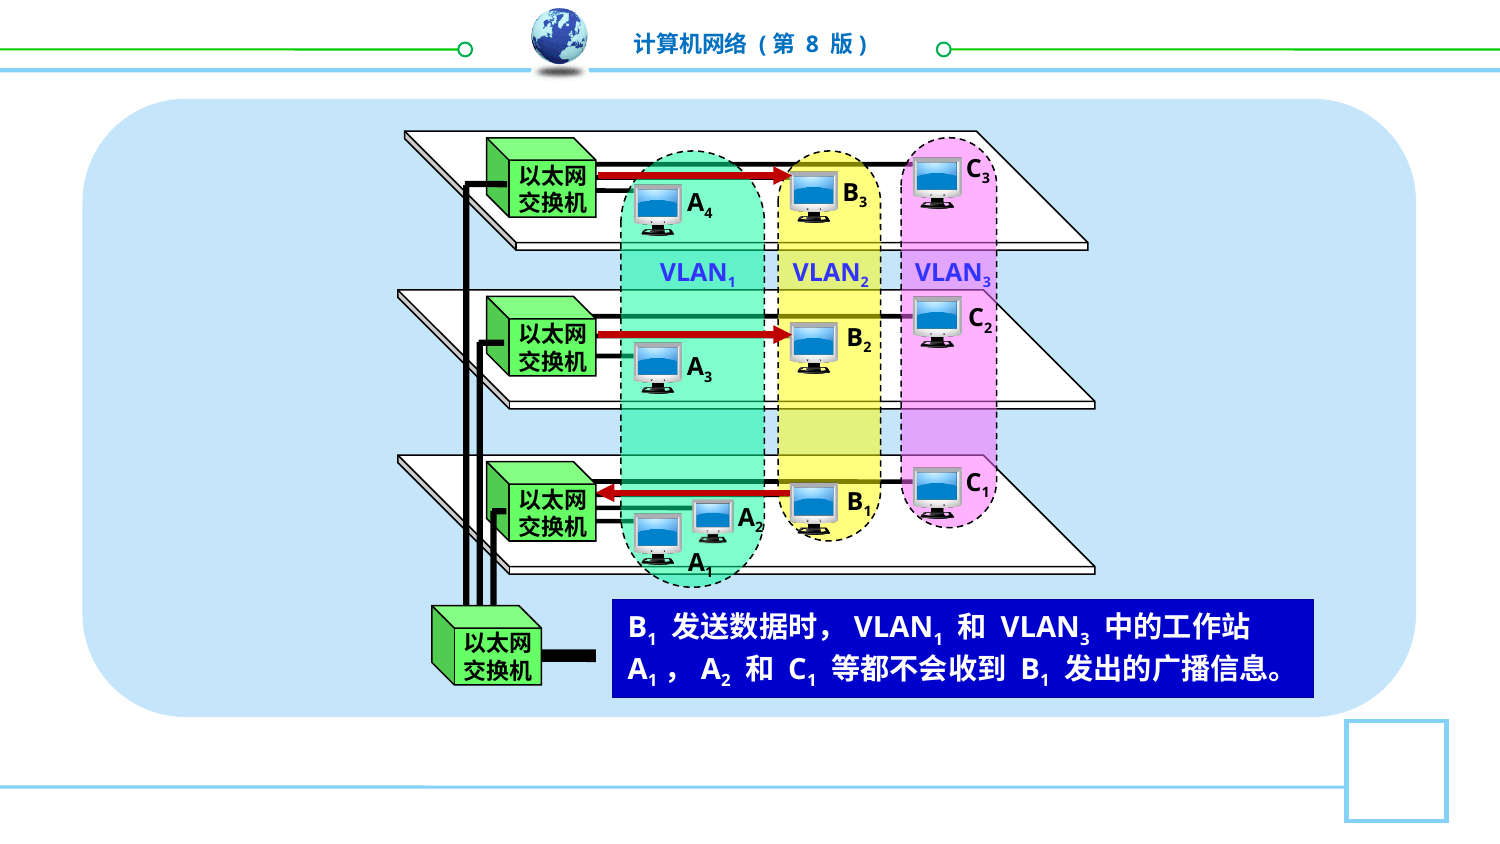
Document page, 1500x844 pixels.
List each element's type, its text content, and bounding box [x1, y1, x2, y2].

text_box [494, 552, 615, 575]
text_box [467, 194, 615, 251]
text_box 以太网 交换机 [486, 296, 596, 376]
text_box 以太网 交换机 [486, 461, 596, 542]
text_box [1015, 170, 1088, 251]
text_box [80, 96, 1419, 720]
text_box [1013, 487, 1095, 575]
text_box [620, 501, 626, 588]
text_box [480, 373, 615, 409]
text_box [620, 183, 625, 333]
text_box [1015, 322, 1095, 409]
text_box B1 发送数据时，VLAN1 和 VLAN3 中的工作站 A1，A2 和 C1 等都不会收到 B1 发出的广播信息。 [612, 599, 1314, 698]
picture [529, 6, 589, 82]
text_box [620, 150, 625, 174]
text_box 以太网 交换机 [486, 137, 596, 218]
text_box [620, 343, 625, 492]
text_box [630, 144, 1010, 585]
text_box 以太网 交换机 [431, 605, 542, 685]
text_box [896, 137, 1011, 146]
